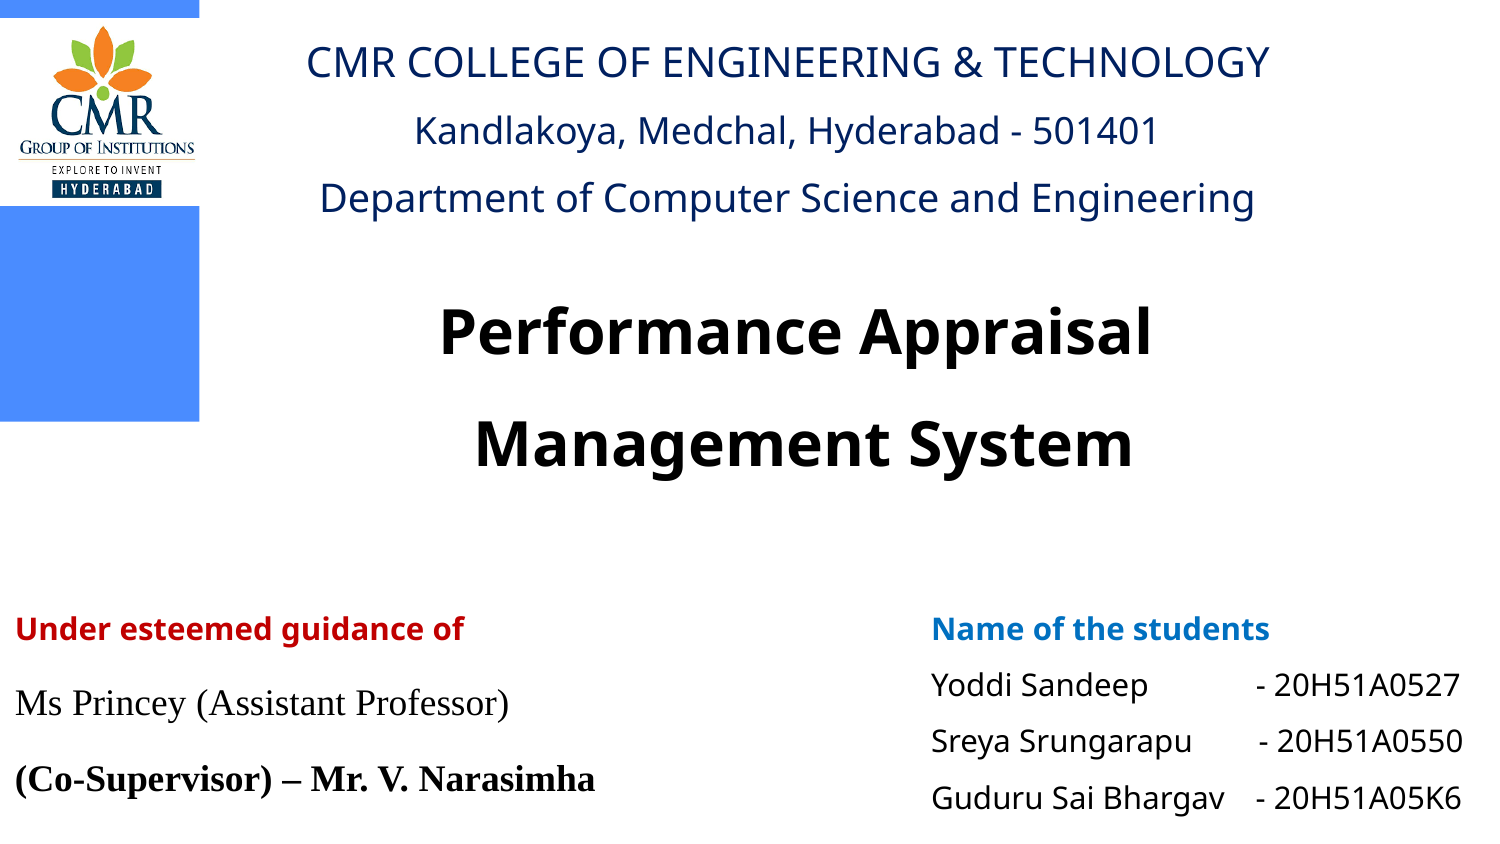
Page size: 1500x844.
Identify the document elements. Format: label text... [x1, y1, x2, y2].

text_box Under esteemed guidance of Ms Princey (Assistant Professor) (Co-Supervisor) – Mr. V. Narasimha [0, 583, 844, 806]
table_header CMR COLLEGE OF ENGINEERING & TECHNOLOGY [288, 25, 1288, 97]
text_box Performance Appraisal Management System [229, 246, 1380, 487]
table_cell Department of Computer Science and Engineering [288, 163, 1288, 232]
text_box Name of the students Yoddi Sandeep - 20H51A0527 Sreya Srungarapu - 20H51A0550 Guduru Sai Bhargav - 20H51A05K6 [916, 583, 1500, 844]
table_cell Kandlakoya, Medchal, Hyderabad - 501401 [288, 97, 1288, 163]
picture [0, 18, 213, 207]
